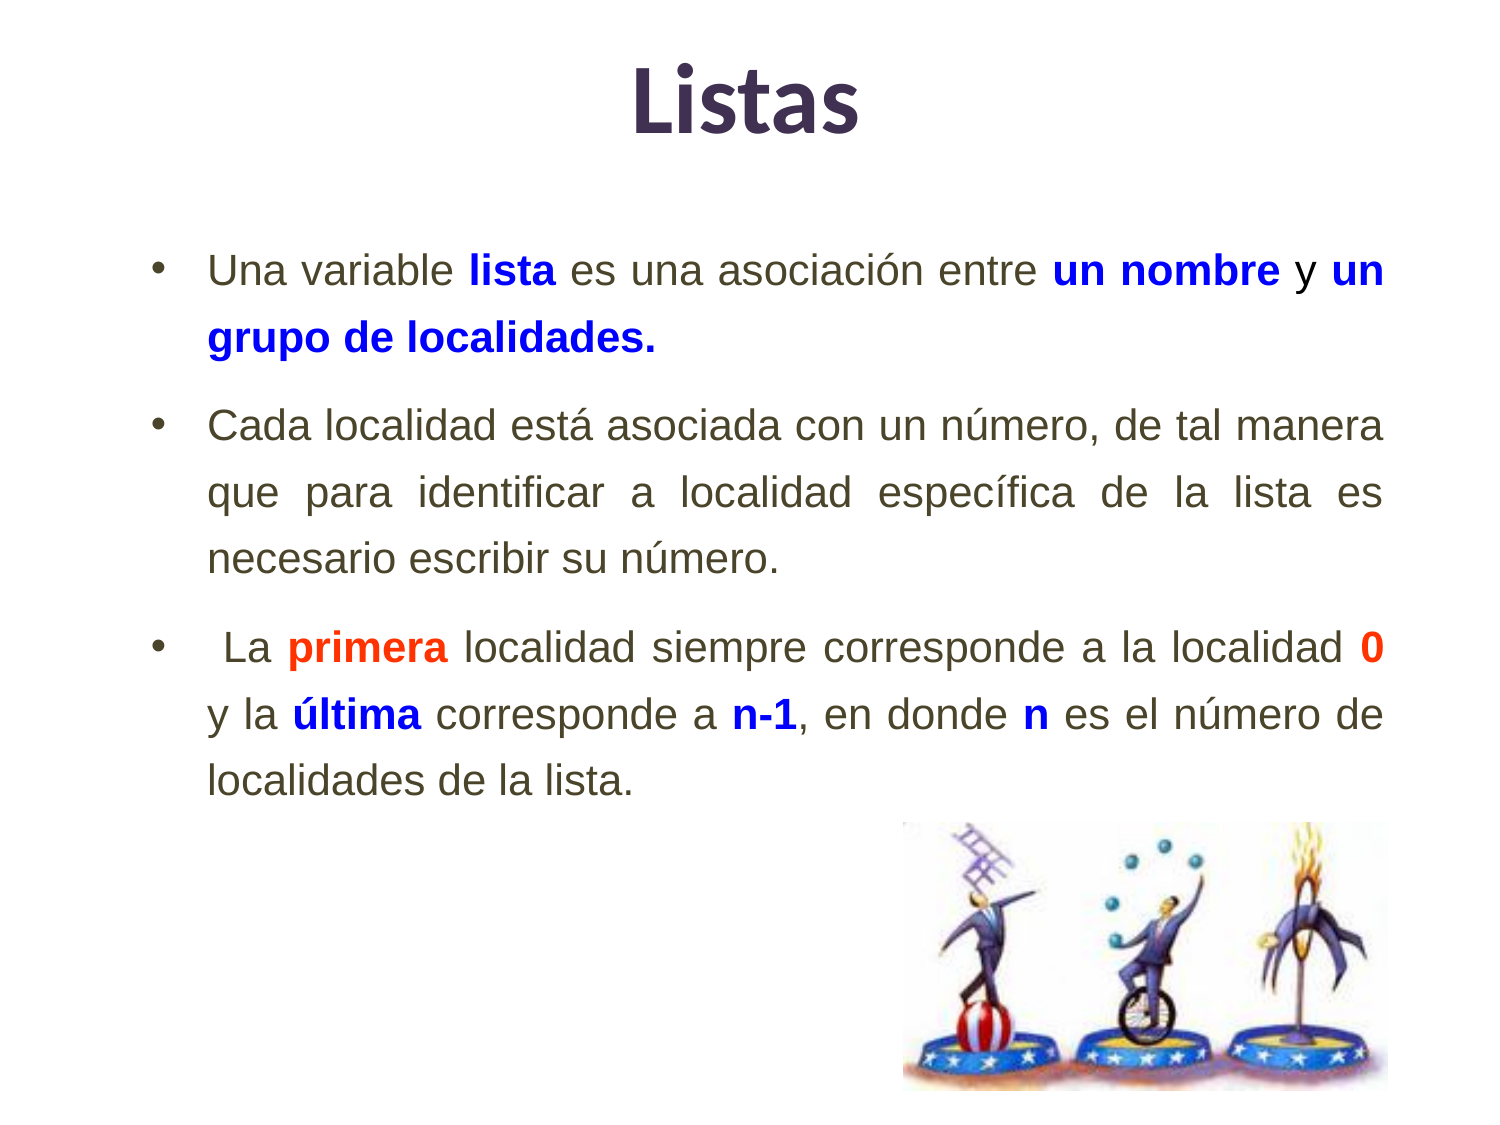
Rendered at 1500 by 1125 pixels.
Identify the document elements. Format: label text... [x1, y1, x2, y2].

picture [903, 822, 1389, 1091]
title Listas [171, 0, 1322, 188]
list Una variable lista es una asociación entre un nombre y un grupo de localidades. Cada localidad está asociada con un número, de tal manera que para identificar a localidad específica de la lista es necesario escribir su número. La primera localidad siempre corresponde a la localidad 0 y la última corresponde a n-1, en donde n es el número de localidades de la lista. [135, 219, 1400, 932]
